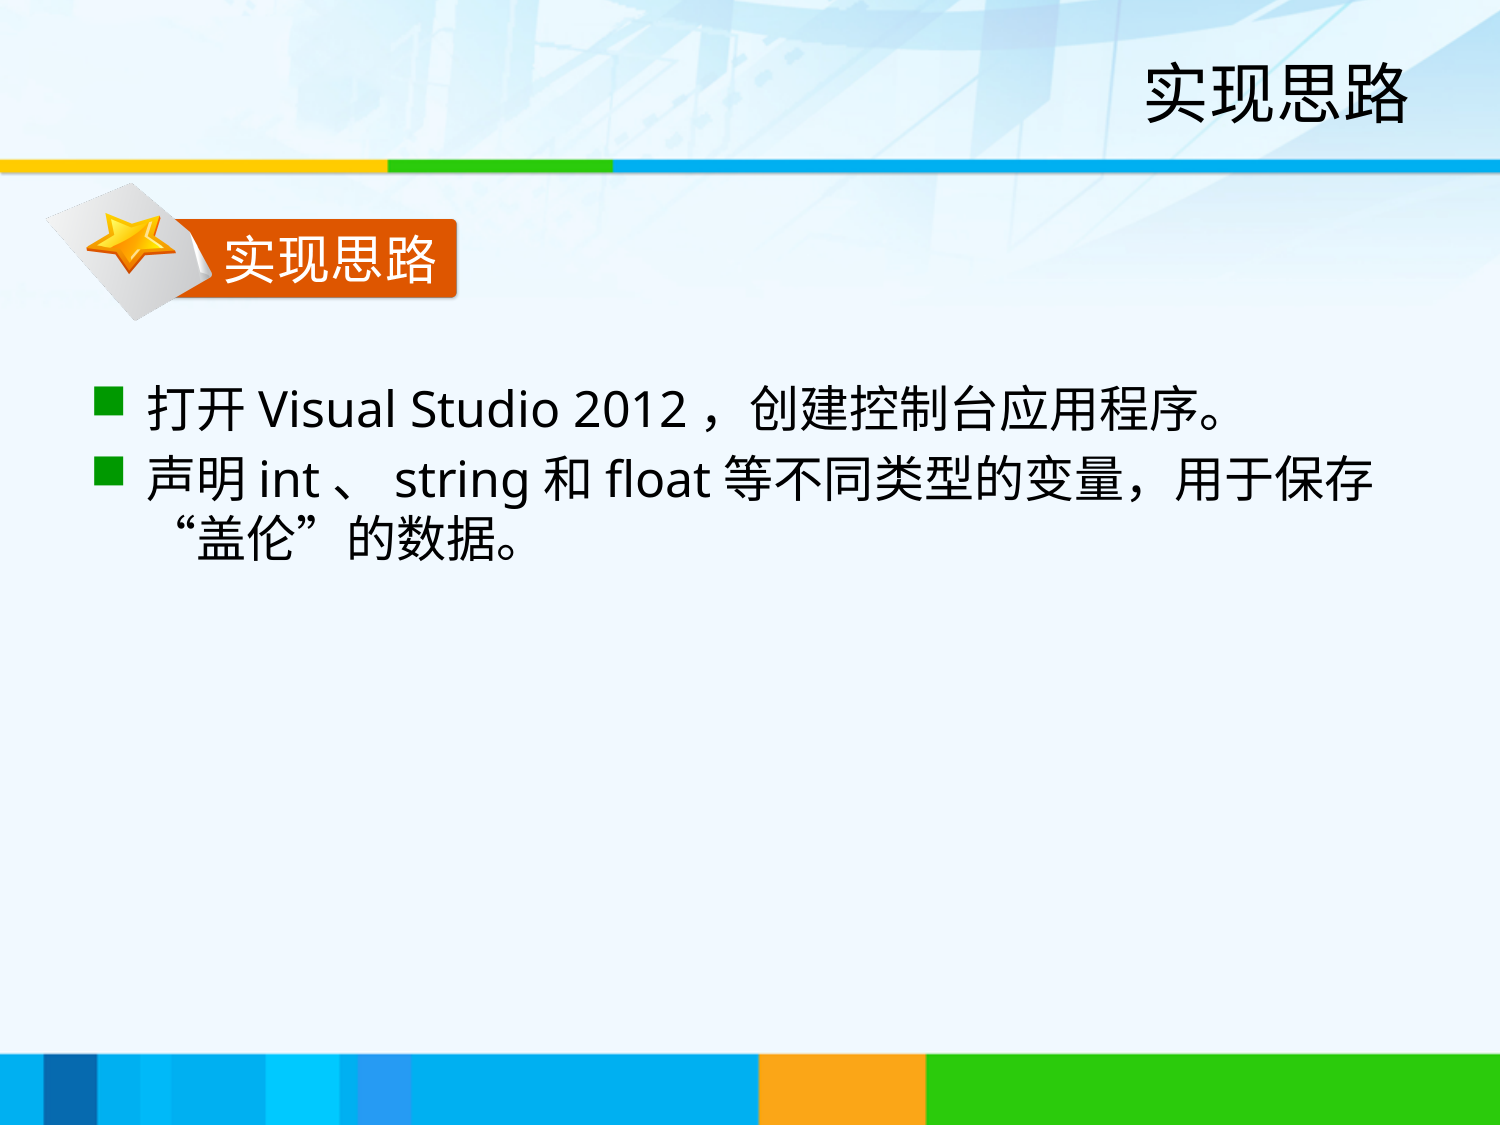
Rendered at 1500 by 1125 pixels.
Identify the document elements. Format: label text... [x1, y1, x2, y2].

picture [0, 0, 1500, 1125]
title 实现思路 [383, 45, 1426, 138]
list 打开Visual Studio 2012，创建控制台应用程序。 声明int、string和float等不同类型的变量，用于保存“盖伦”的数据。 [74, 208, 1426, 1006]
